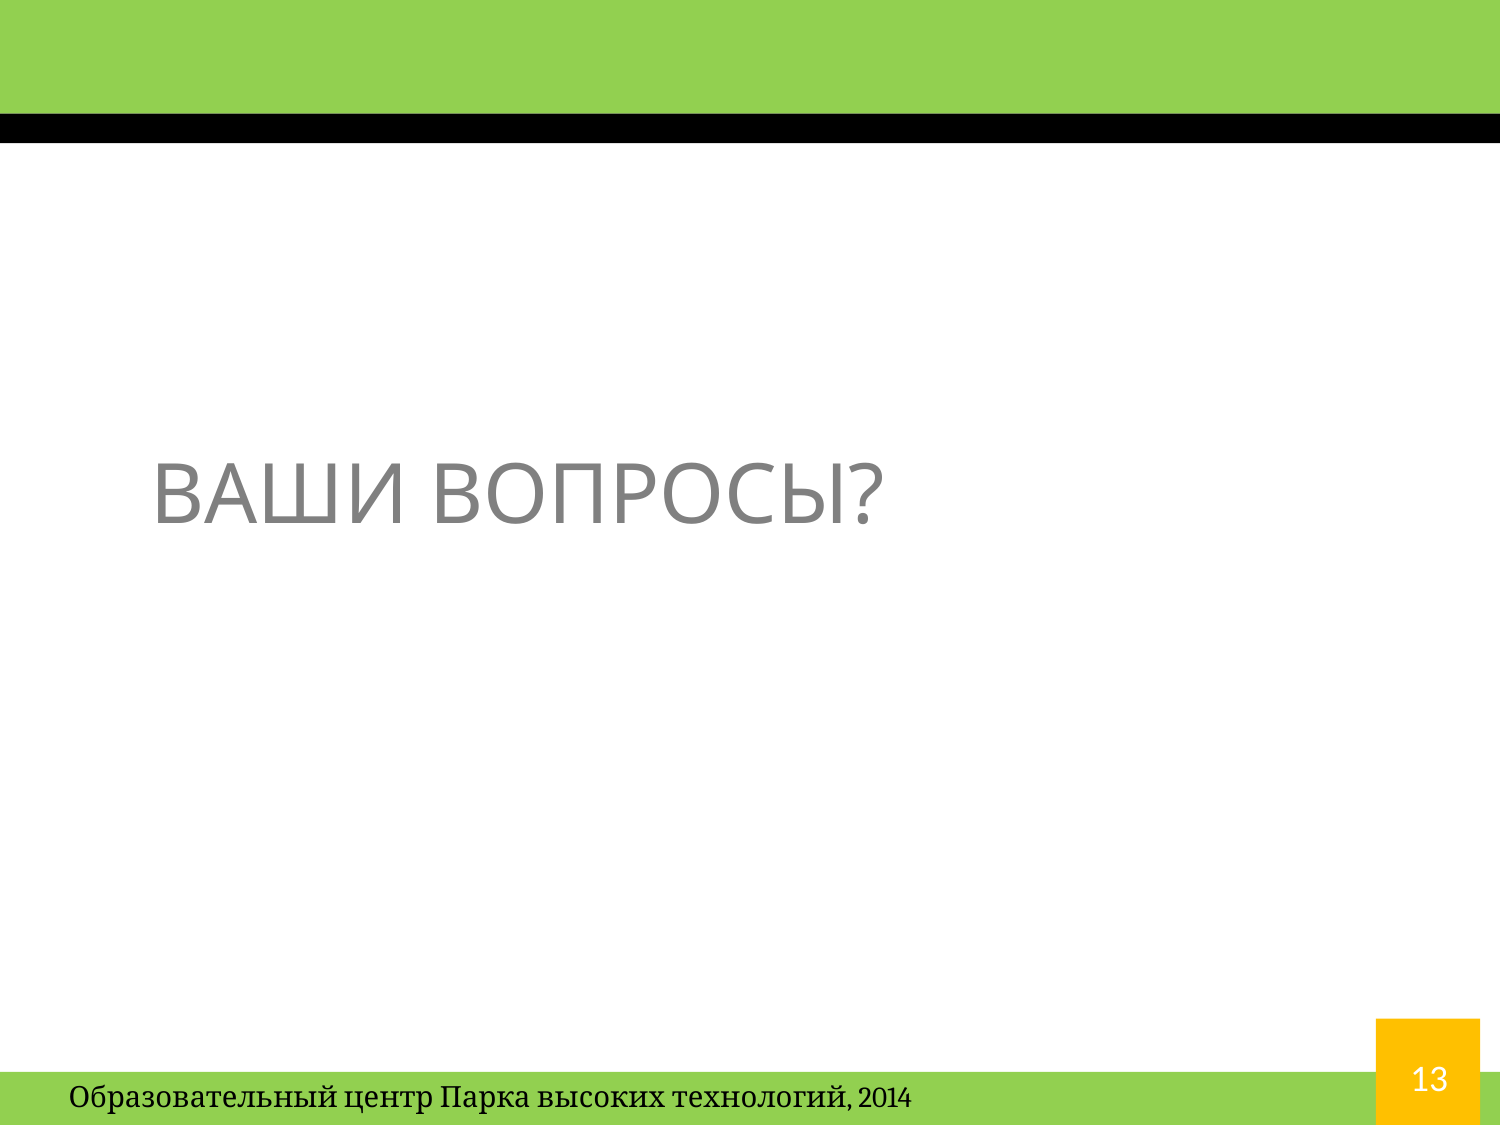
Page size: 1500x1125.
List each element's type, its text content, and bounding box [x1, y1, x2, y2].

slide_number 13 [1376, 1046, 1483, 1107]
title Ваши вопросы? [135, 432, 1411, 656]
